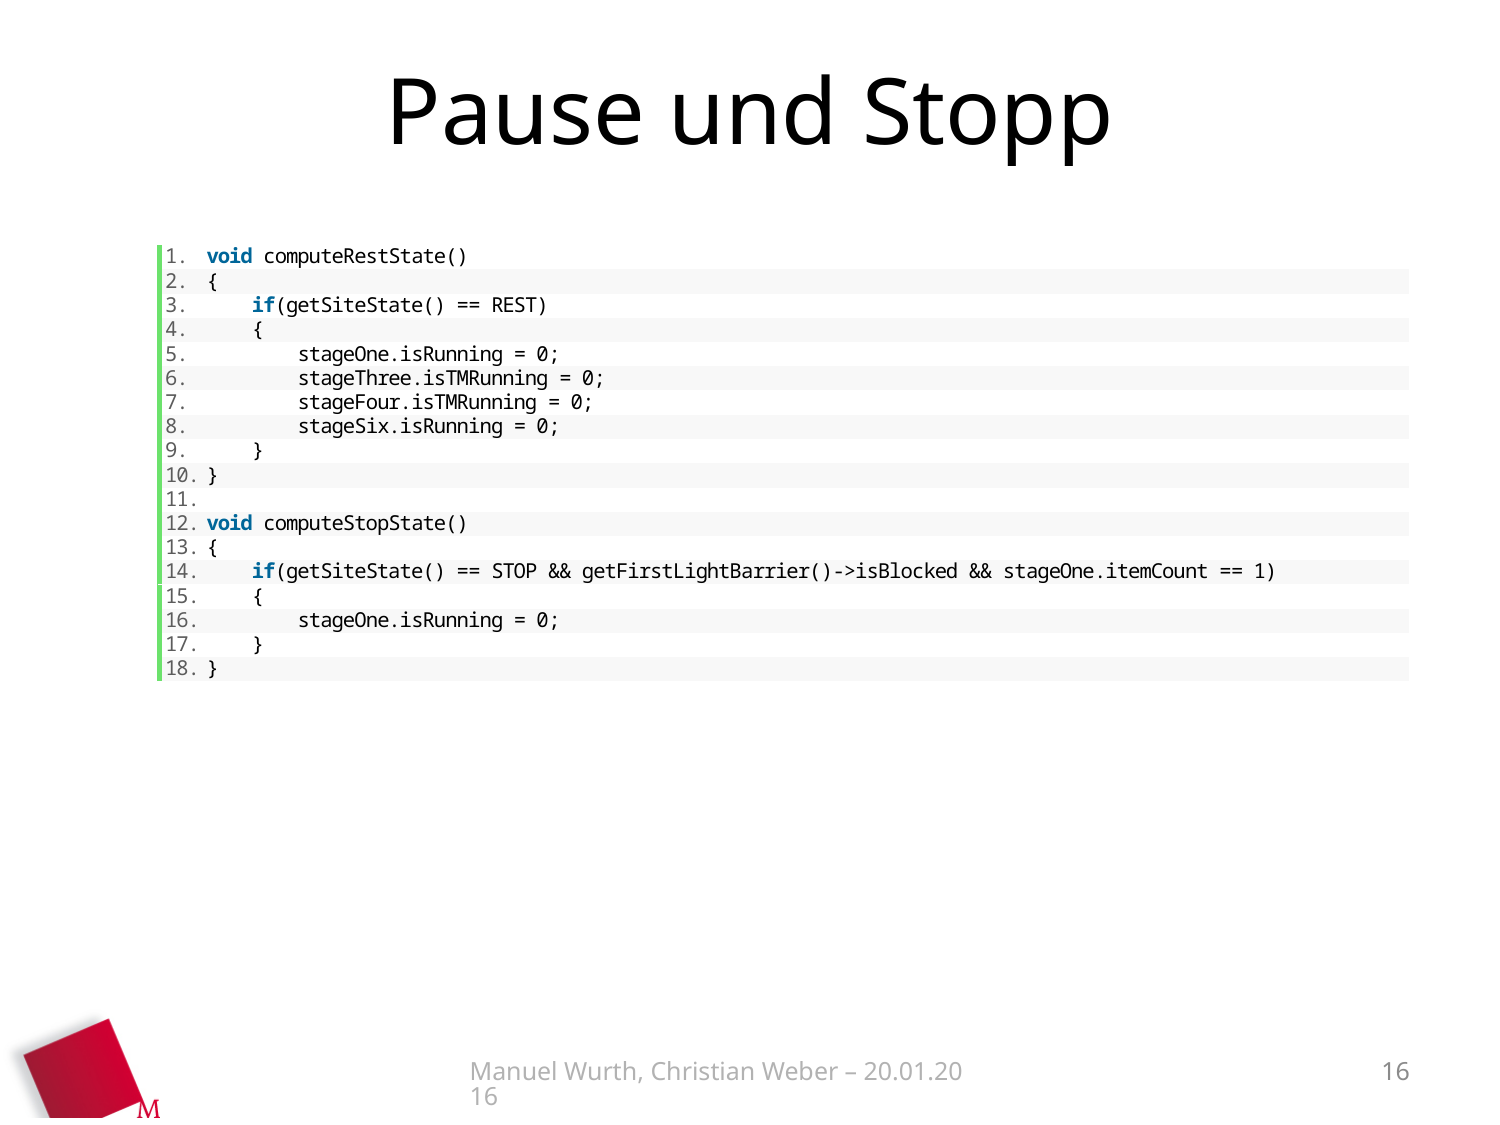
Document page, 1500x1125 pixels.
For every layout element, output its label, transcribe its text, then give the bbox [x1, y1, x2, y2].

slide_number 16 [1074, 1042, 1425, 1103]
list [123, 244, 1411, 980]
title Pause und Stopp [75, 45, 1425, 233]
footer Manuel Wurth, Christian Weber – 20.01.2016 [454, 1042, 988, 1103]
picture [2, 1008, 160, 1118]
